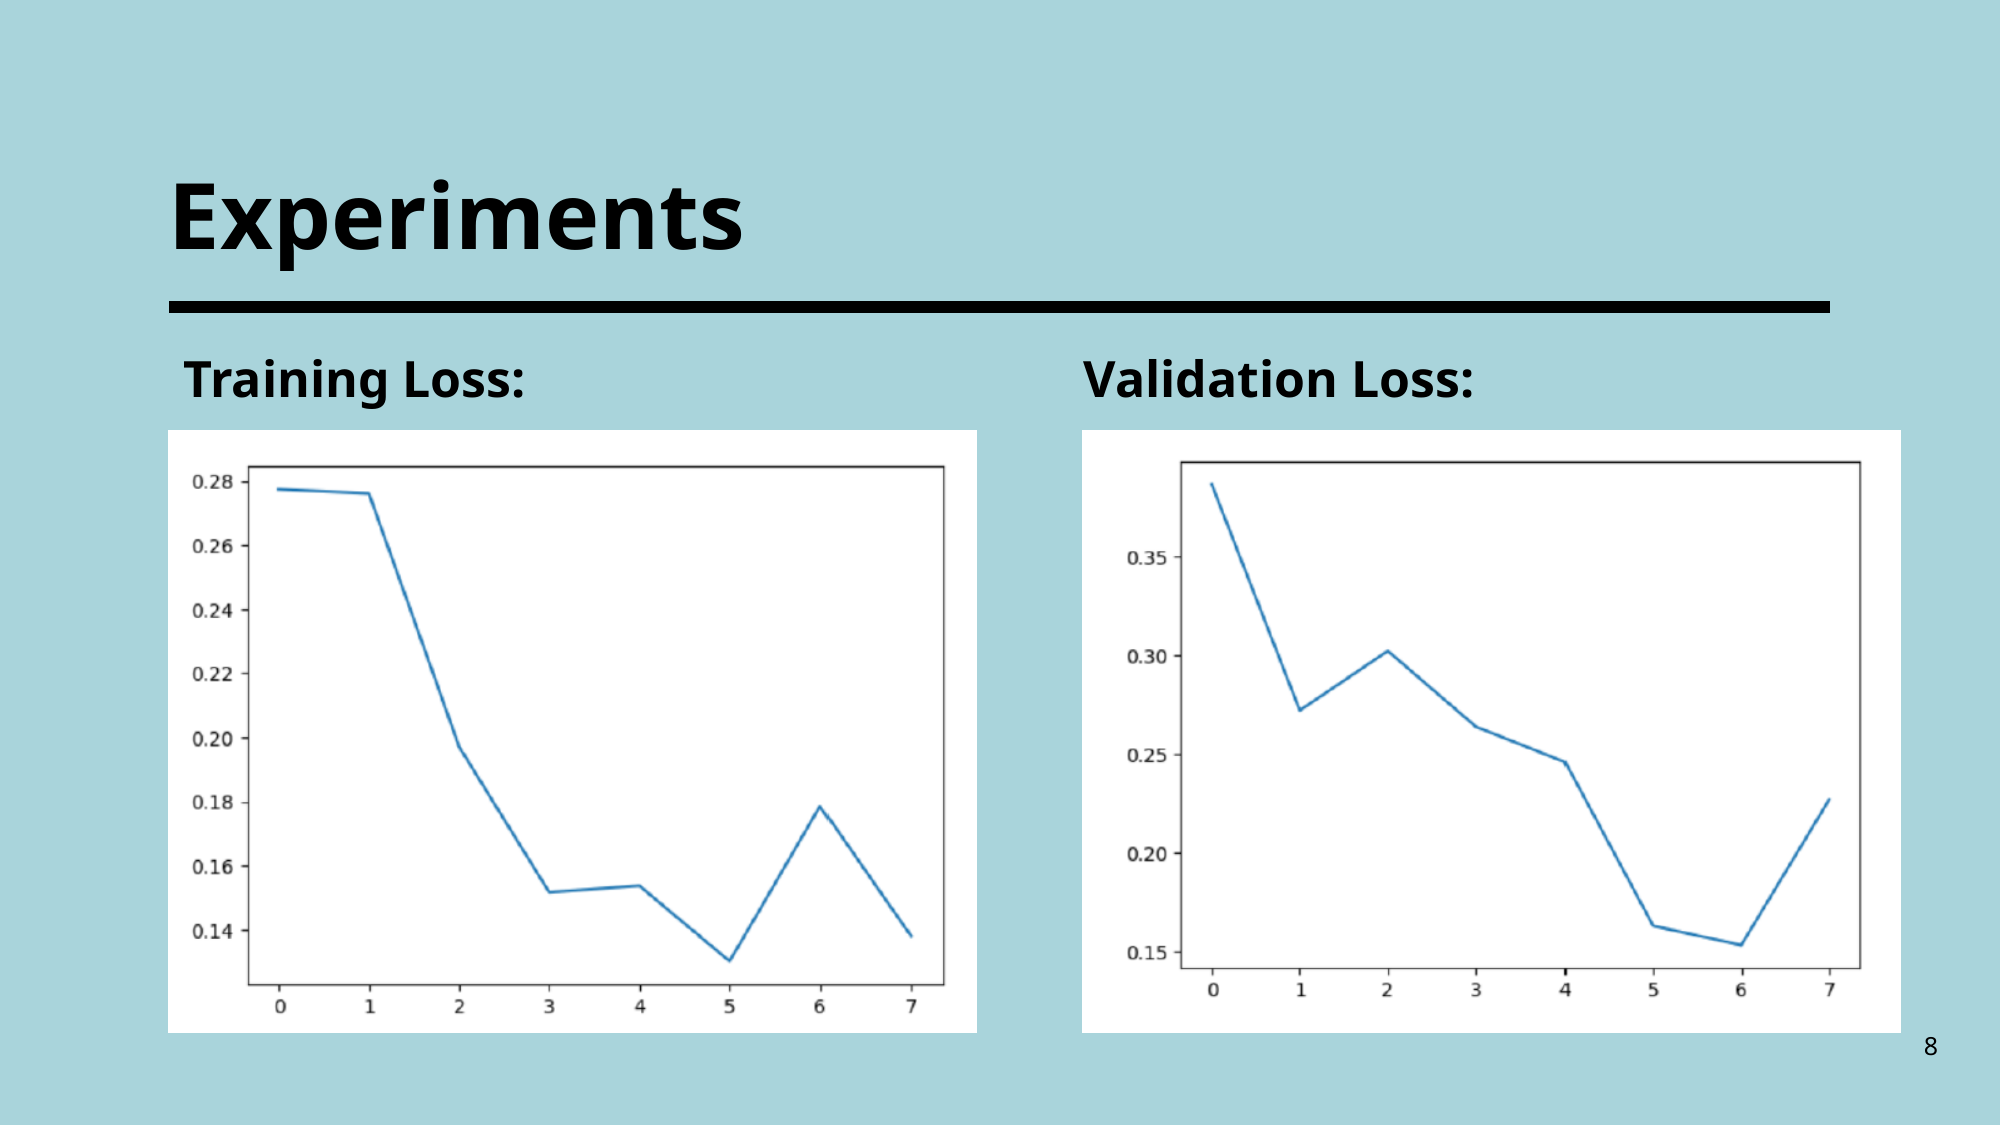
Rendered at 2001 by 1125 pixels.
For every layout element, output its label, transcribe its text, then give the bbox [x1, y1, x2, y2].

picture [168, 430, 977, 1033]
text_box Training Loss: Validation Loss: [168, 340, 1844, 415]
title Experiments [168, 163, 1450, 270]
picture [1082, 430, 1901, 1033]
slide_number 8 [1885, 1032, 1954, 1063]
